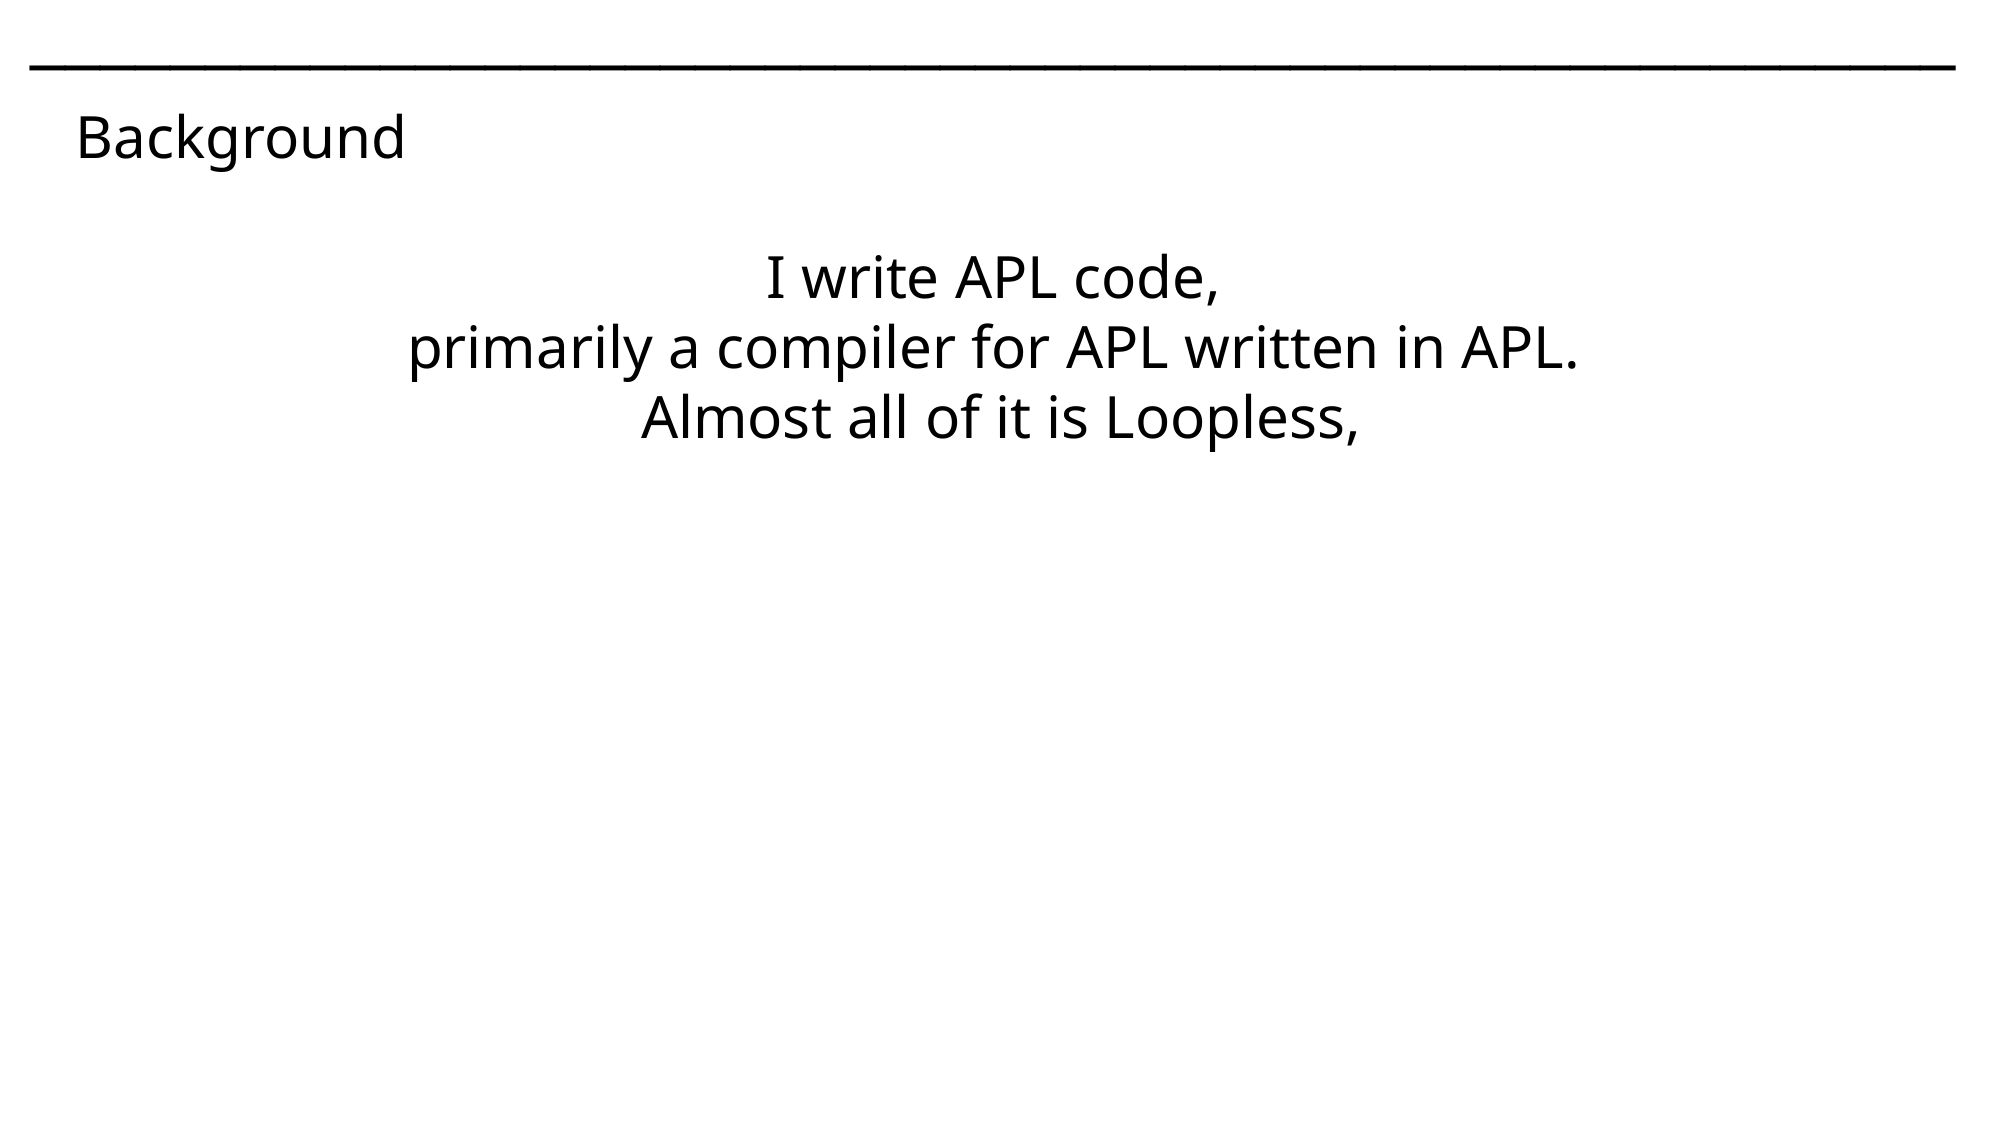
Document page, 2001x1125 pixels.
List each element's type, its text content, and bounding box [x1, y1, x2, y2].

list ───􀓥────􀓢─────􀓢─────􀓢─────􀓢─────􀓢─────􀓢─────􀓢─────􀓢─────􀓢─────􀓢─── Background I write APL code, primarily a compiler for APL written in APL. Almost all of it is Loopless, [30, 29, 1973, 1020]
